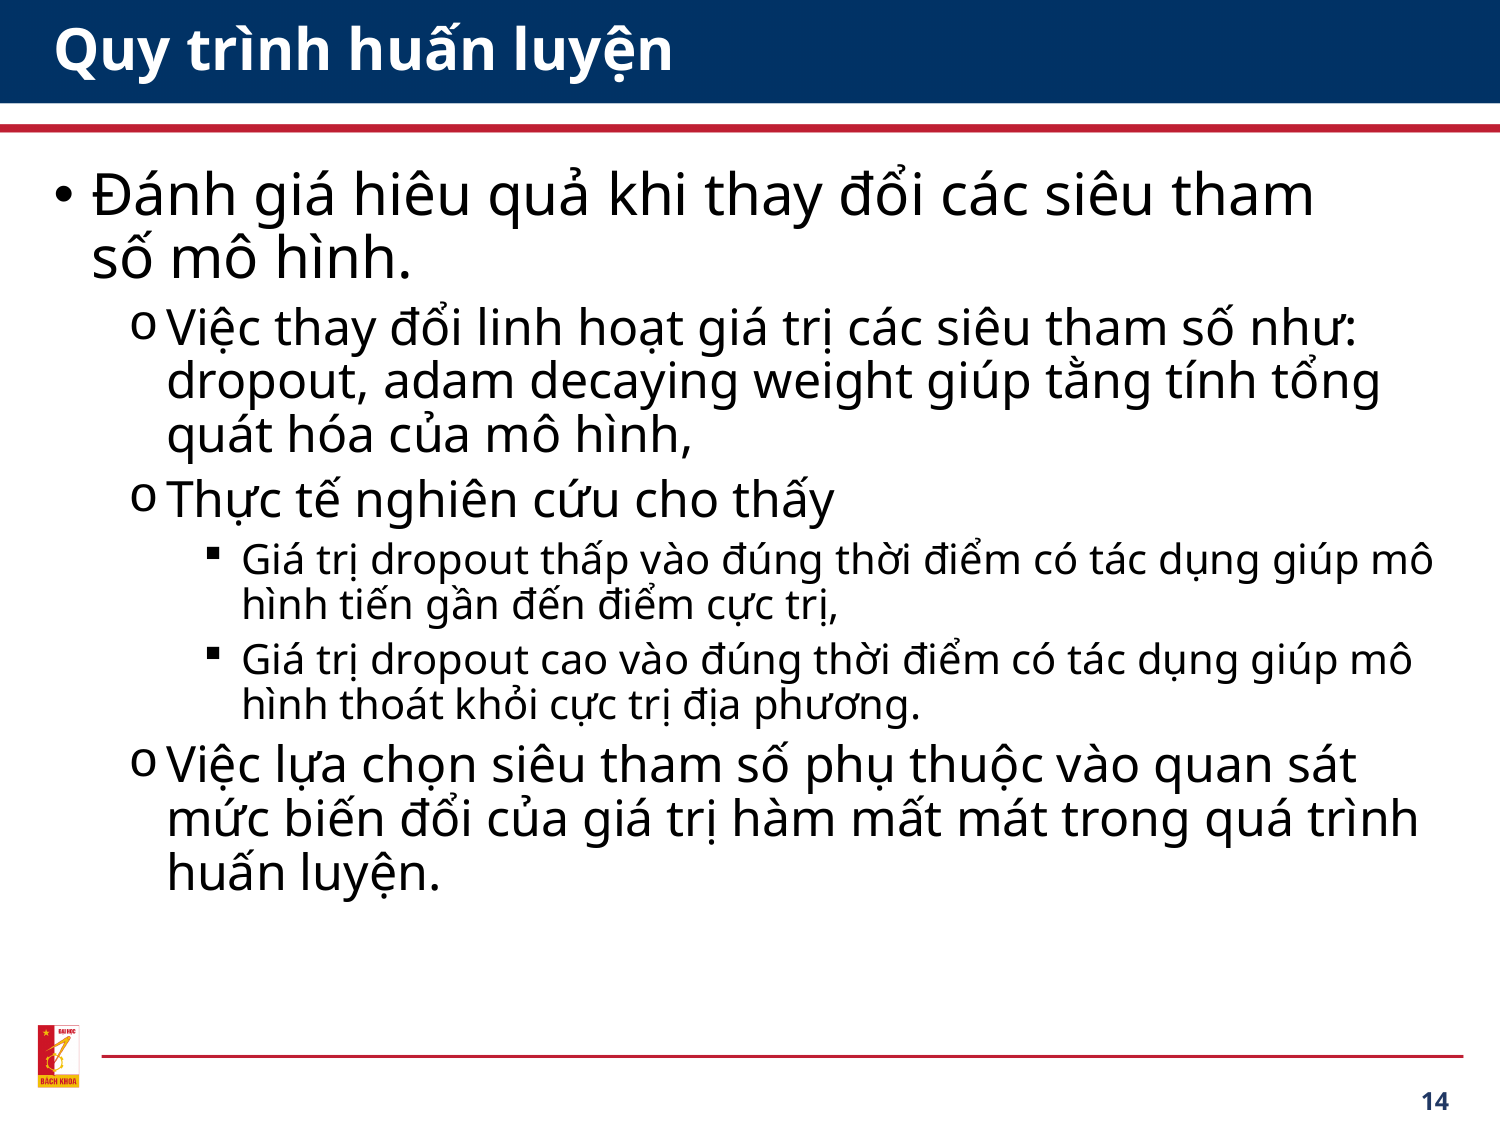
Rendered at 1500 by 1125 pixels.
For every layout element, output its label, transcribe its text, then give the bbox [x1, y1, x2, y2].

list Đánh giá hiêu quả khi thay đổi các siêu tham số mô hình. Việc thay đổi linh hoạt giá trị các siêu tham số như: dropout, adam decaying weight giúp tằng tính tổng quát hóa của mô hình, Thực tế nghiên cứu cho thấy Giá trị dropout thấp vào đúng thời điểm có tác dụng giúp mô hình tiến gần đến điểm cực trị, Giá trị dropout cao vào đúng thời điểm có tác dụng giúp mô hình thoát khỏi cực trị địa phương. Việc lựa chọn siêu tham số phụ thuộc vào quan sát mức biến đổi của giá trị hàm mất mát trong quá trình huấn luyện. [38, 157, 1462, 1000]
slide_number 14 [1126, 1078, 1464, 1125]
title Quy trình huấn luyện [38, 12, 1462, 87]
picture [0, 0, 1500, 1125]
